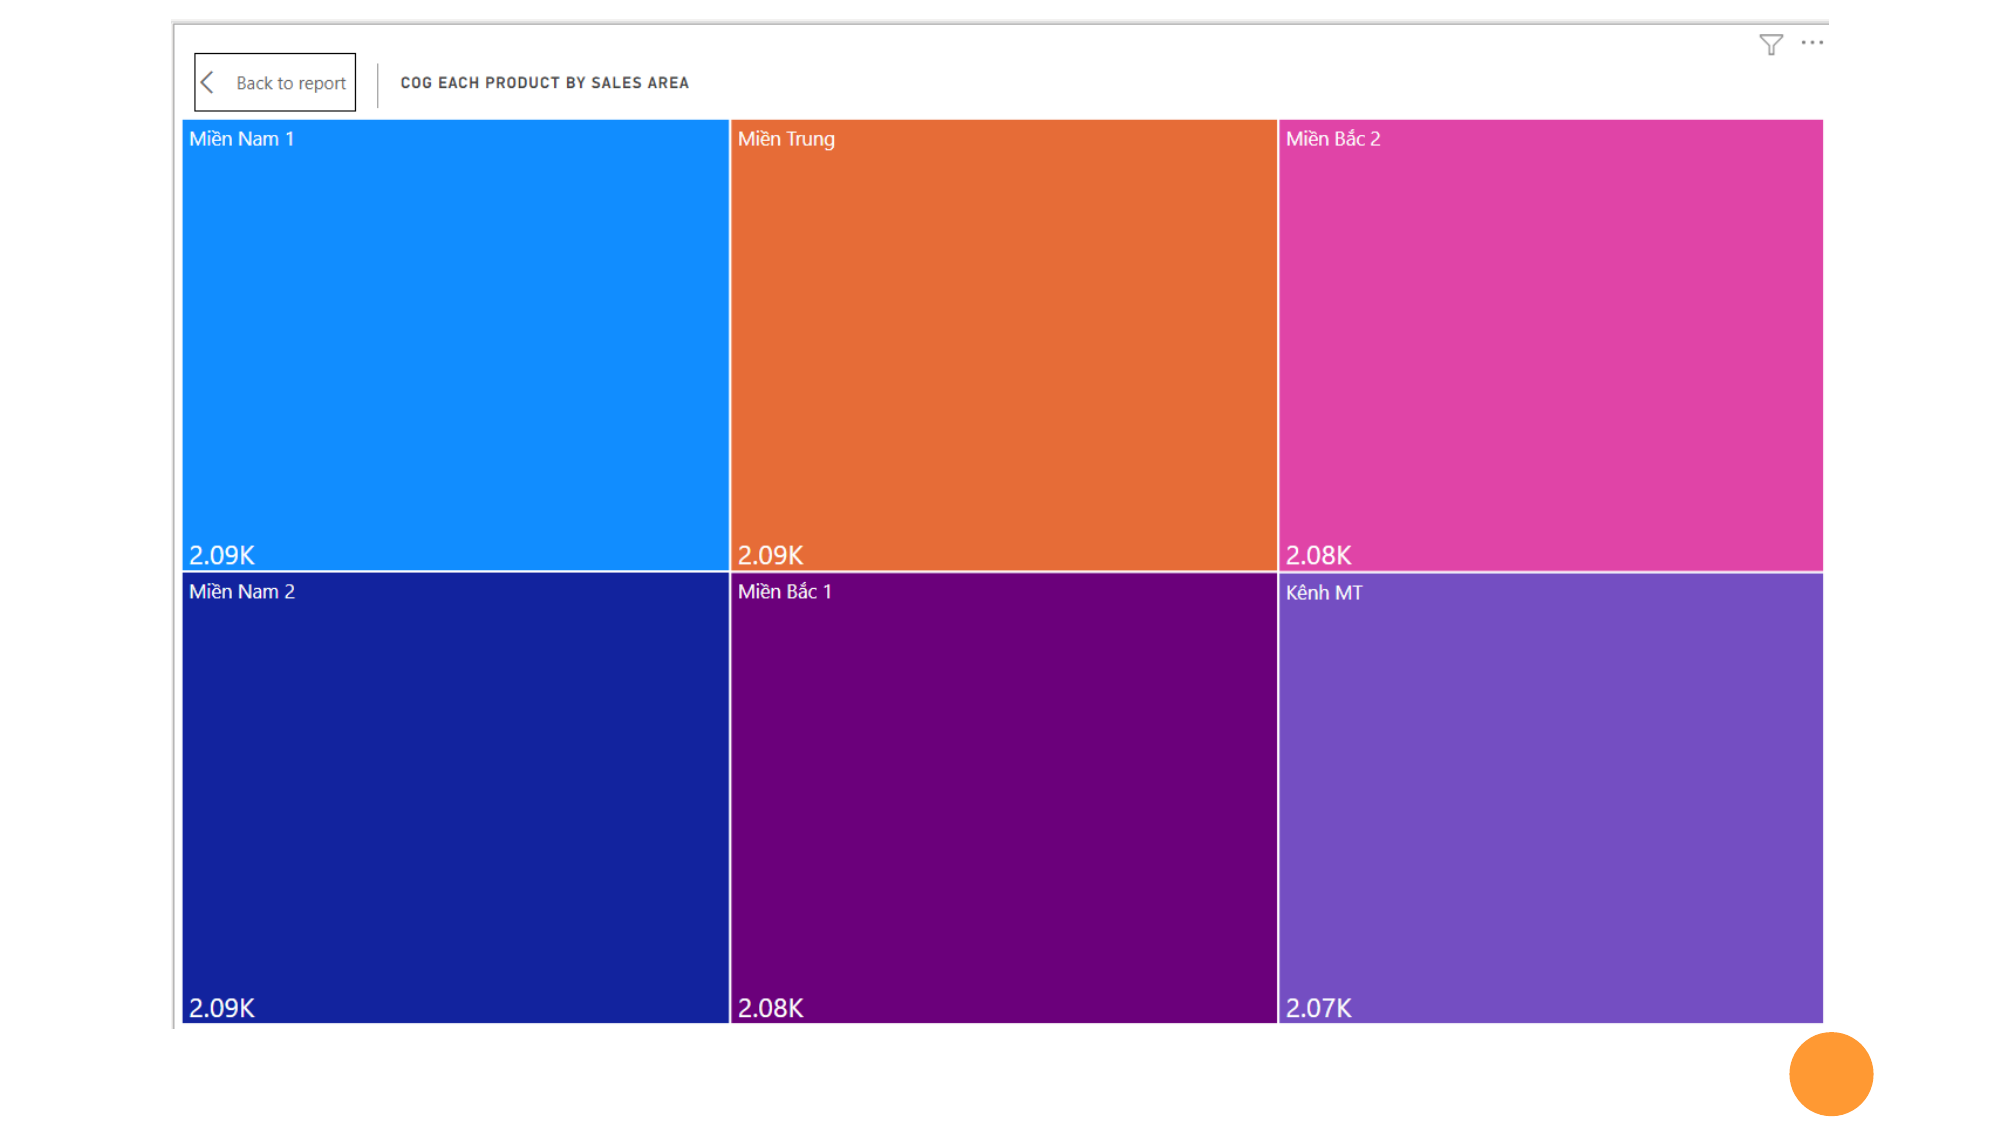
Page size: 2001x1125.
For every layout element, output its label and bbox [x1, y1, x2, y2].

picture [171, 19, 1829, 1029]
slide_number [1415, 1042, 1865, 1103]
